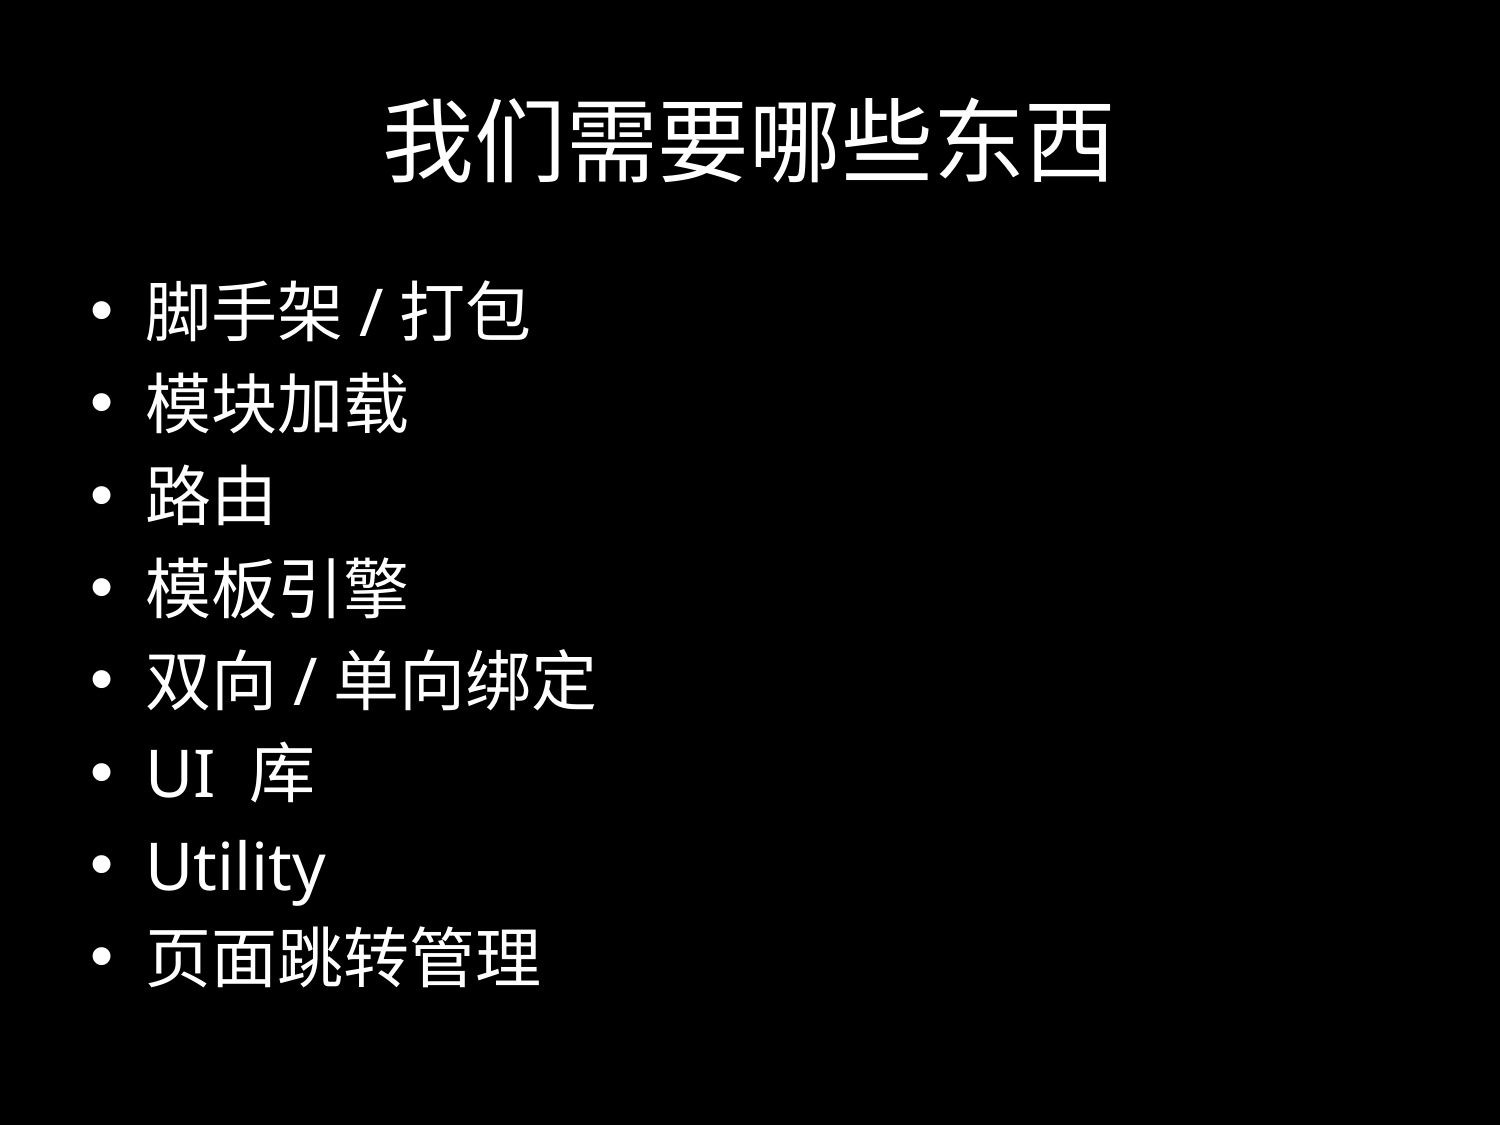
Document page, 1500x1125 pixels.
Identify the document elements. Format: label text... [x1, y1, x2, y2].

list 脚手架/打包 模块加载 路由 模板引擎 双向/单向绑定 UI 库 Utility 页面跳转管理 [75, 262, 1425, 1005]
title 我们需要哪些东西 [75, 45, 1425, 233]
